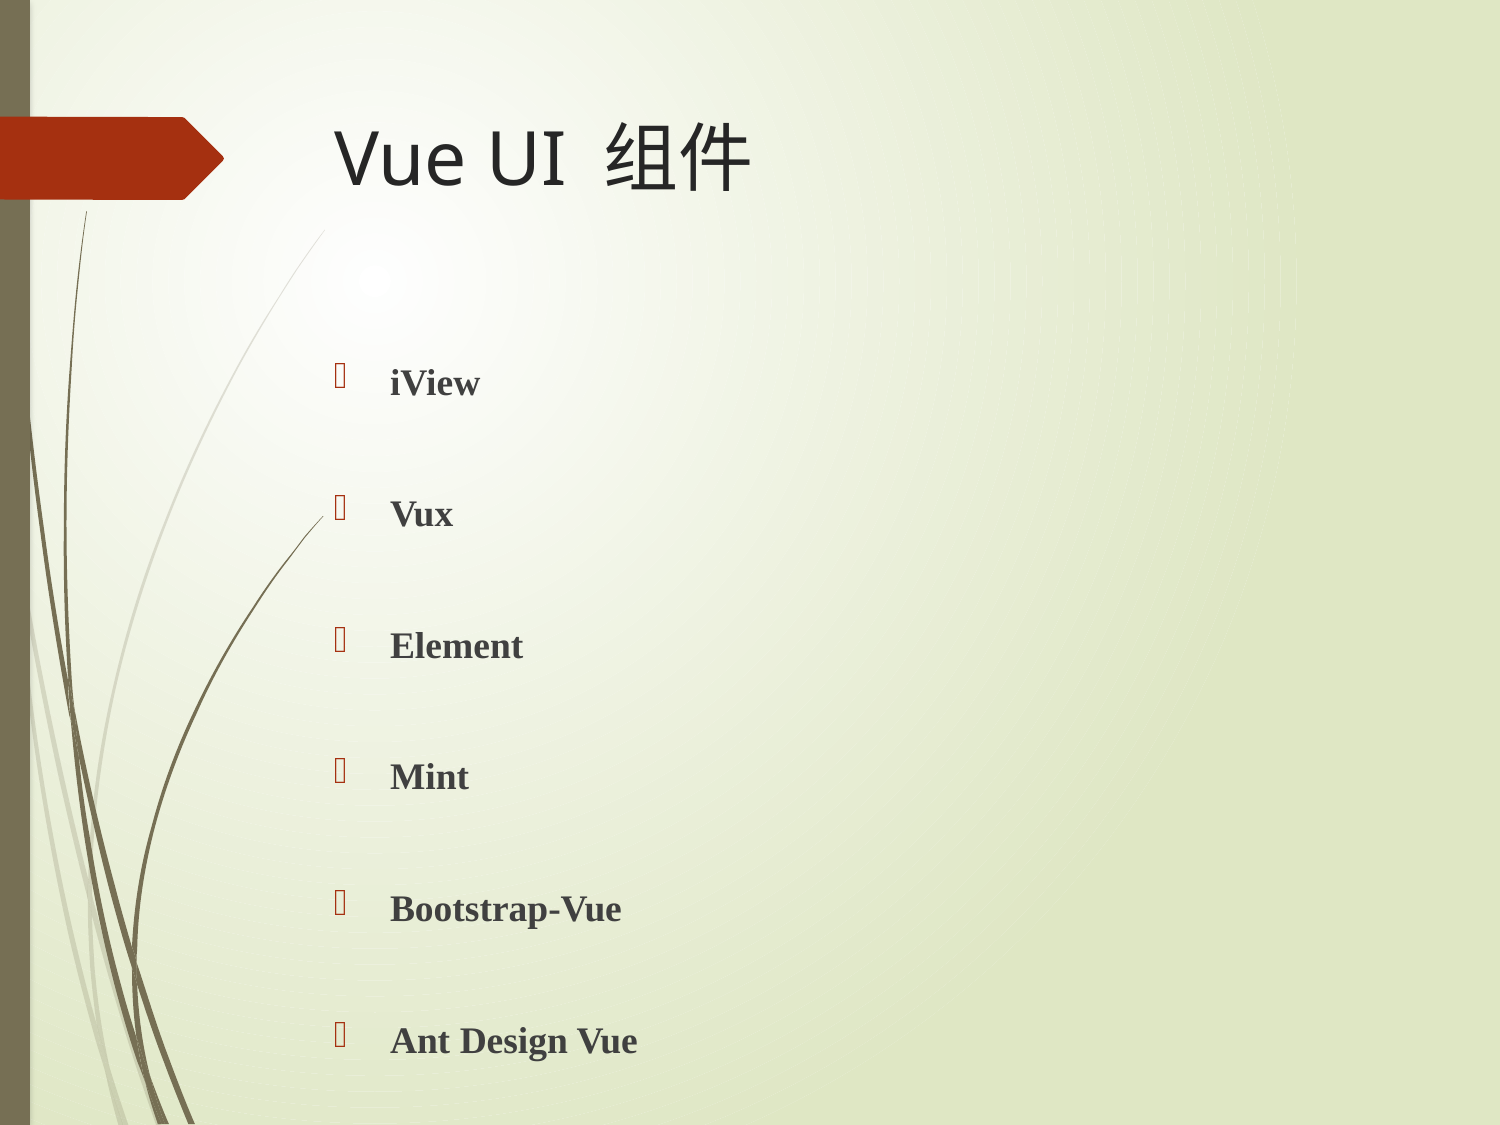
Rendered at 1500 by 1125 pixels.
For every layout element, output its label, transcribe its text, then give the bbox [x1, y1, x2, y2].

title Vue UI 组件 [319, 102, 1400, 313]
list iView Vux Element Mint Bootstrap-Vue Ant Design Vue [318, 350, 1400, 1125]
